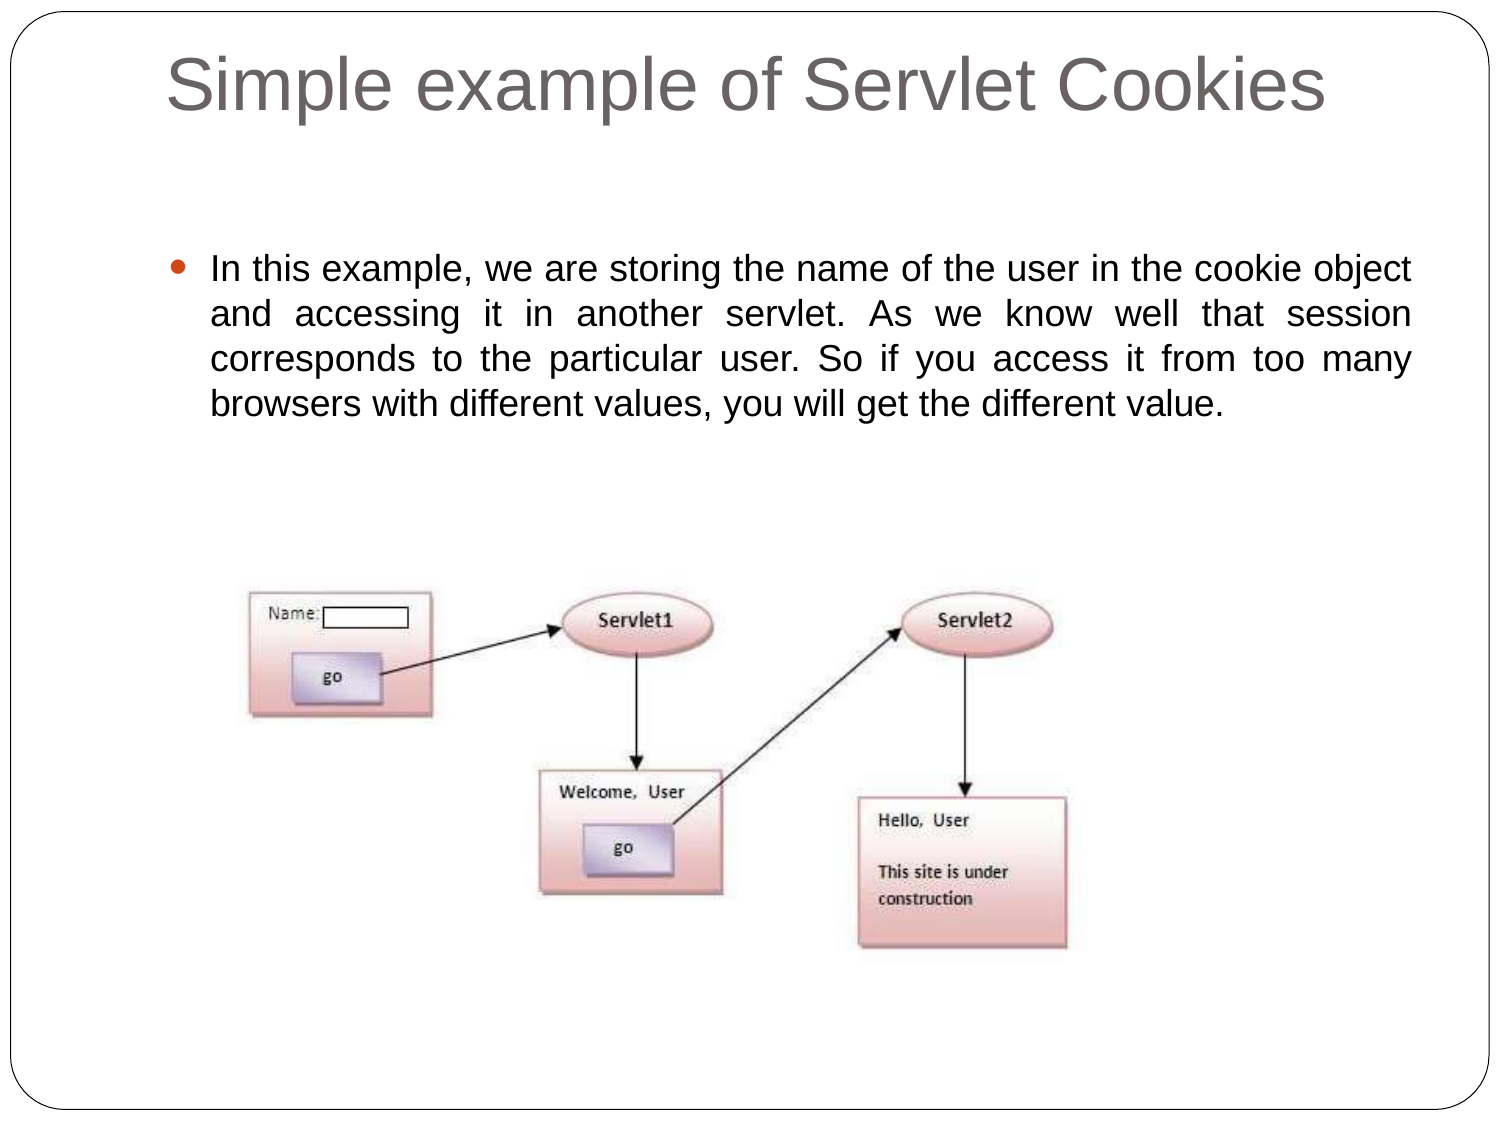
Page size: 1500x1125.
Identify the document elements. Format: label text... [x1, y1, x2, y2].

text_box In this example, we are storing the name of the user in the cookie object and accessing it in another servlet. As we know well that session corresponds to the particular user. So if you access it from too many browsers with different values, you will get the different value. [162, 241, 1413, 424]
title Simple example of Servlet Cookies [162, 33, 1331, 224]
picture [237, 574, 1088, 963]
